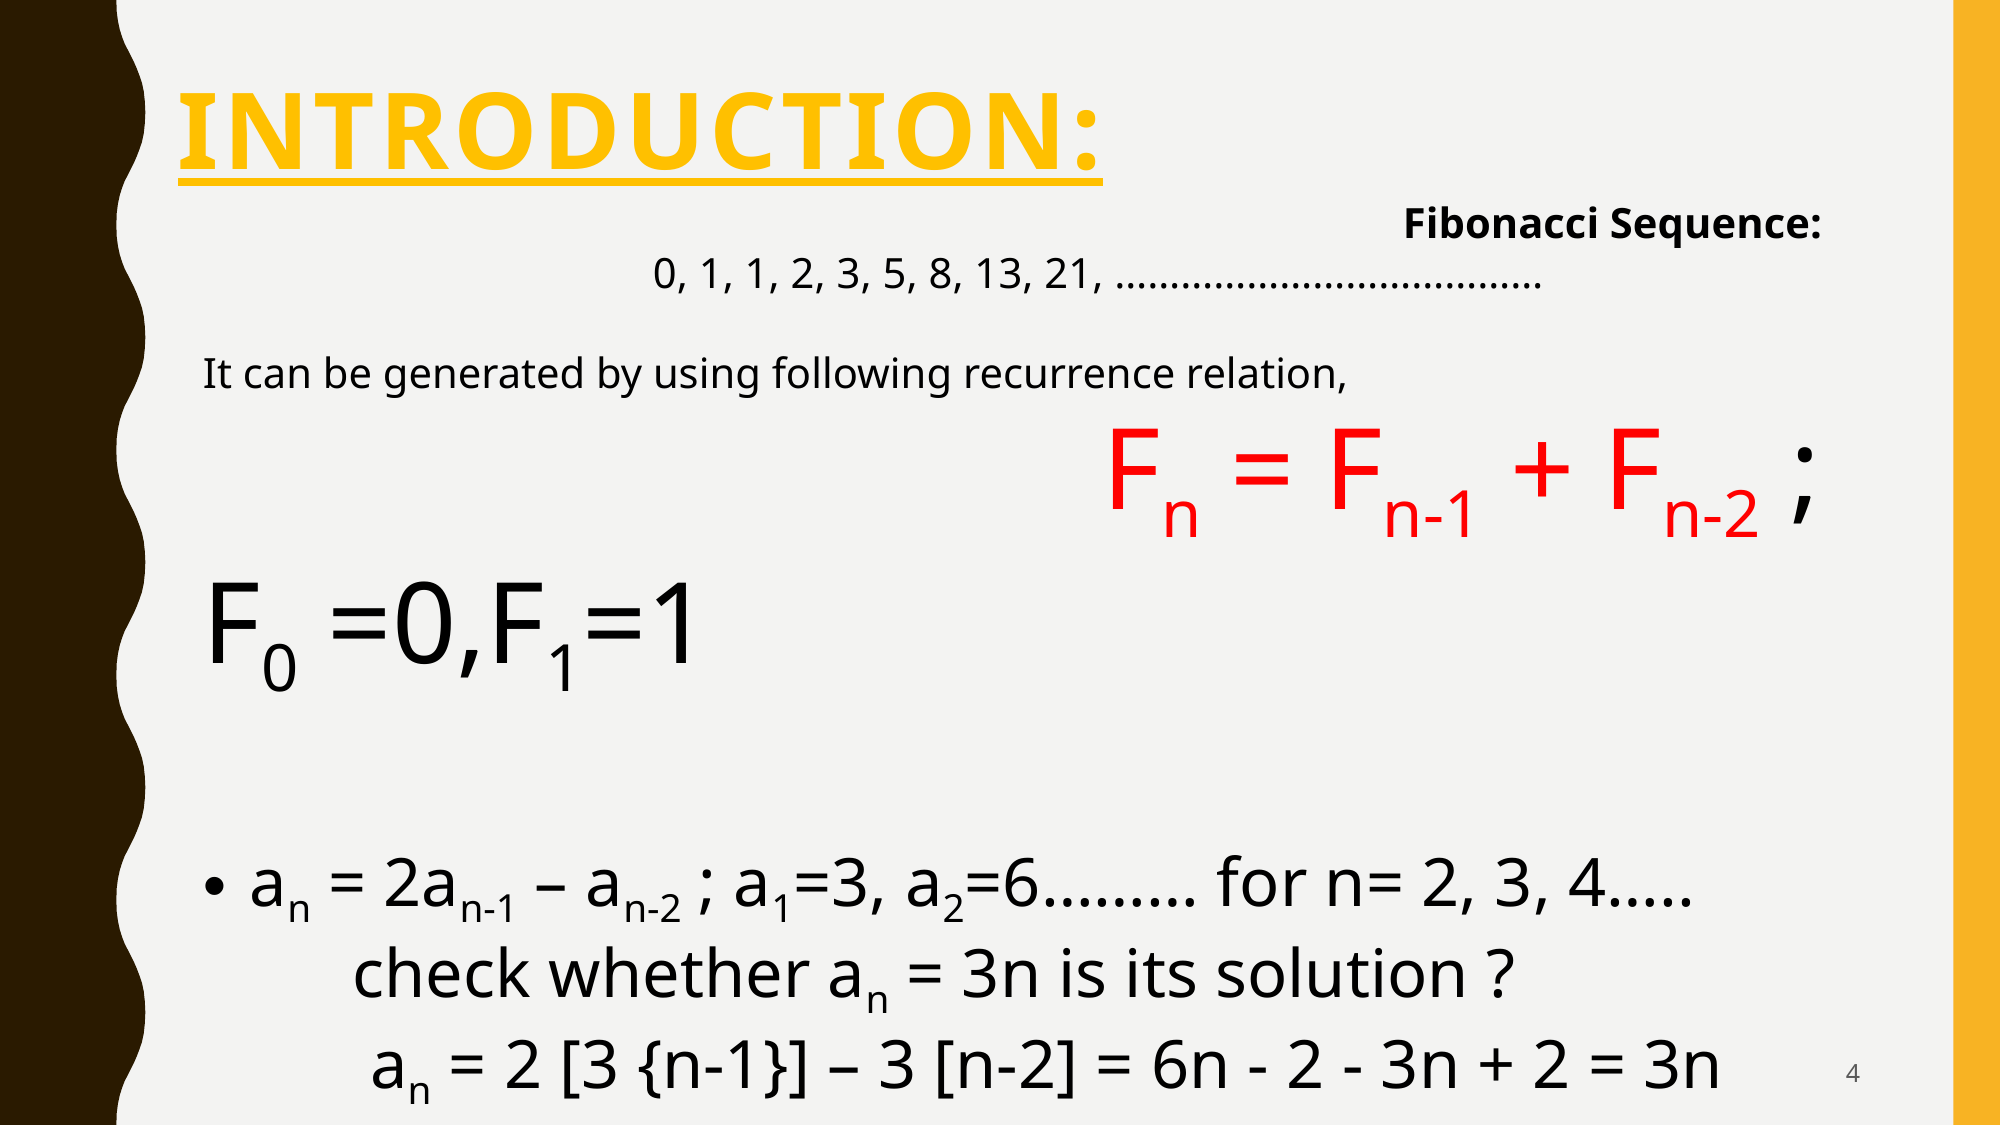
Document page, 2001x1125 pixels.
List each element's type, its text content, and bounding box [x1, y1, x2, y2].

title INTRODUCTION: [162, 70, 1563, 218]
text_box Fibonacci Sequence: 0, 1, 1, 2, 3, 5, 8, 13, 21, ………………………………… It can be generated by using following recurrence relation, Fn = Fn-1 + Fn-2 ; F0 =0,F1=1 an = 2an-1 – an-2 ; a1=3, a2=6……… for n= 2, 3, 4….. check whether an = 3n is its solution ? an = 2 [3 {n-1}] – 3 [n-2] = 6n - 2 - 3n + 2 = 3n Hence, an = 3n is its solution. [188, 189, 1922, 1125]
